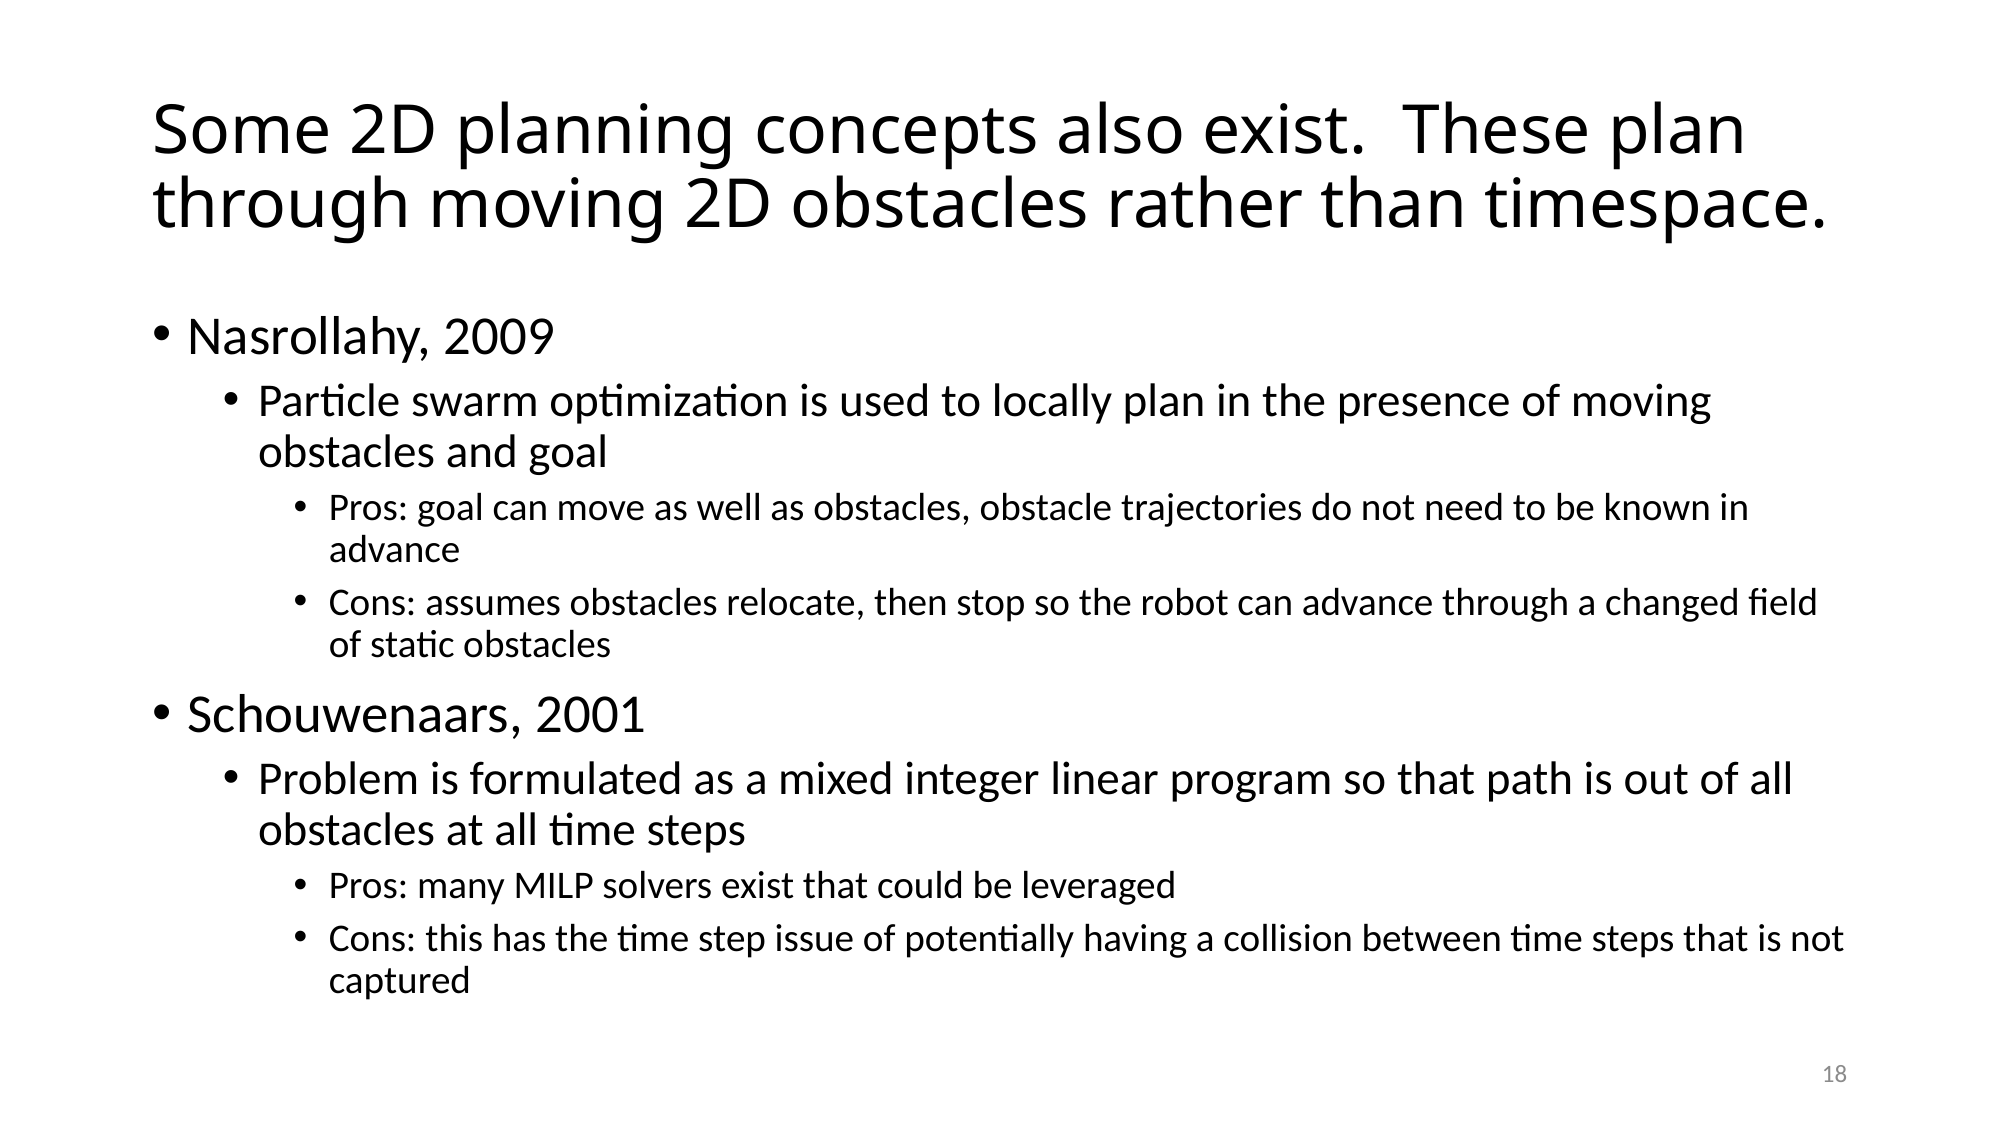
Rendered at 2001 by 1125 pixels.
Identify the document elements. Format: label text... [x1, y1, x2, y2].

slide_number 18 [1412, 1042, 1863, 1103]
title Some 2D planning concepts also exist. These plan through moving 2D obstacles rather than timespace. [137, 59, 1863, 278]
list Nasrollahy, 2009 Particle swarm optimization is used to locally plan in the presence of moving obstacles and goal Pros: goal can move as well as obstacles, obstacle trajectories do not need to be known in advance Cons: assumes obstacles relocate, then stop so the robot can advance through a changed field of static obstacles Schouwenaars, 2001 Problem is formulated as a mixed integer linear program so that path is out of all obstacles at all time steps Pros: many MILP solvers exist that could be leveraged Cons: this has the time step issue of potentially having a collision between time steps that is not captured [137, 299, 1863, 1014]
